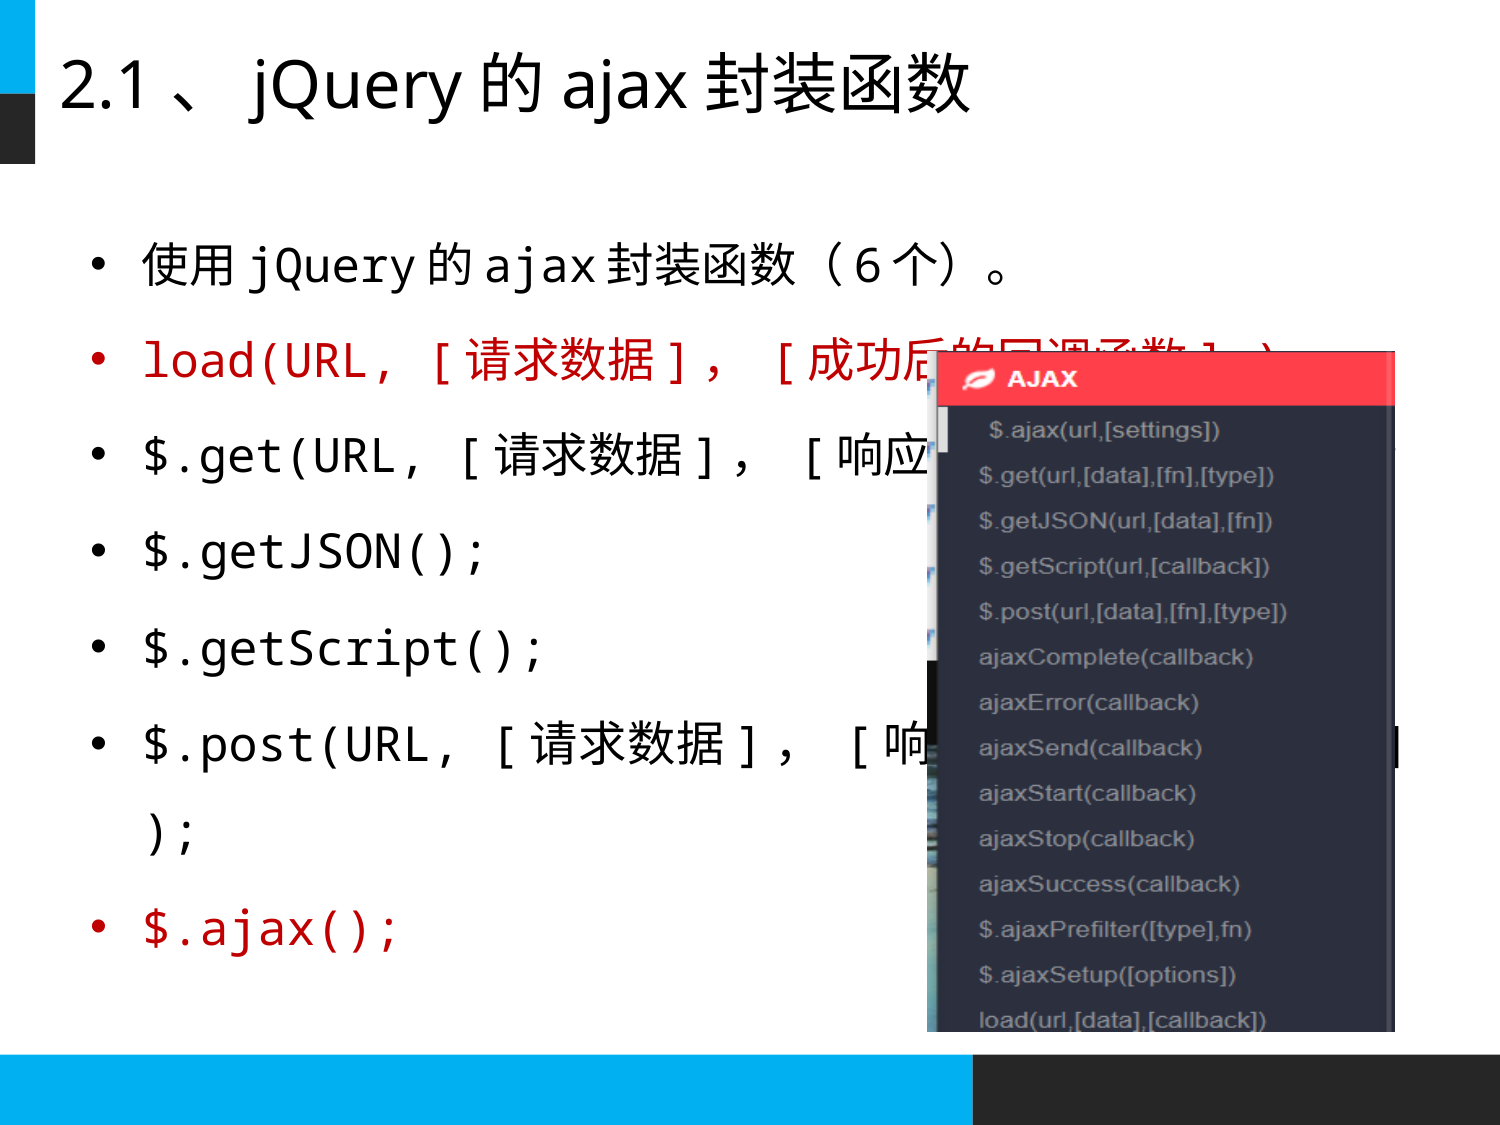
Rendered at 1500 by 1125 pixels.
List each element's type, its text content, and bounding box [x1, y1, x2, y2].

title 2.1、jQuery的ajax封装函数 [44, 0, 1454, 164]
picture [926, 350, 1395, 1032]
list 使用jQuery的ajax封装函数（6个）。 load(URL, [请求数据]， [成功后的回调函数] ); $.get(URL, [请求数据]， [响应成功后的回调函数]); $.getJSON(); $.getScript(); $.post(URL, [请求数据]， [响应成功后的回调函数] ); $.ajax(); [75, 199, 1425, 1047]
